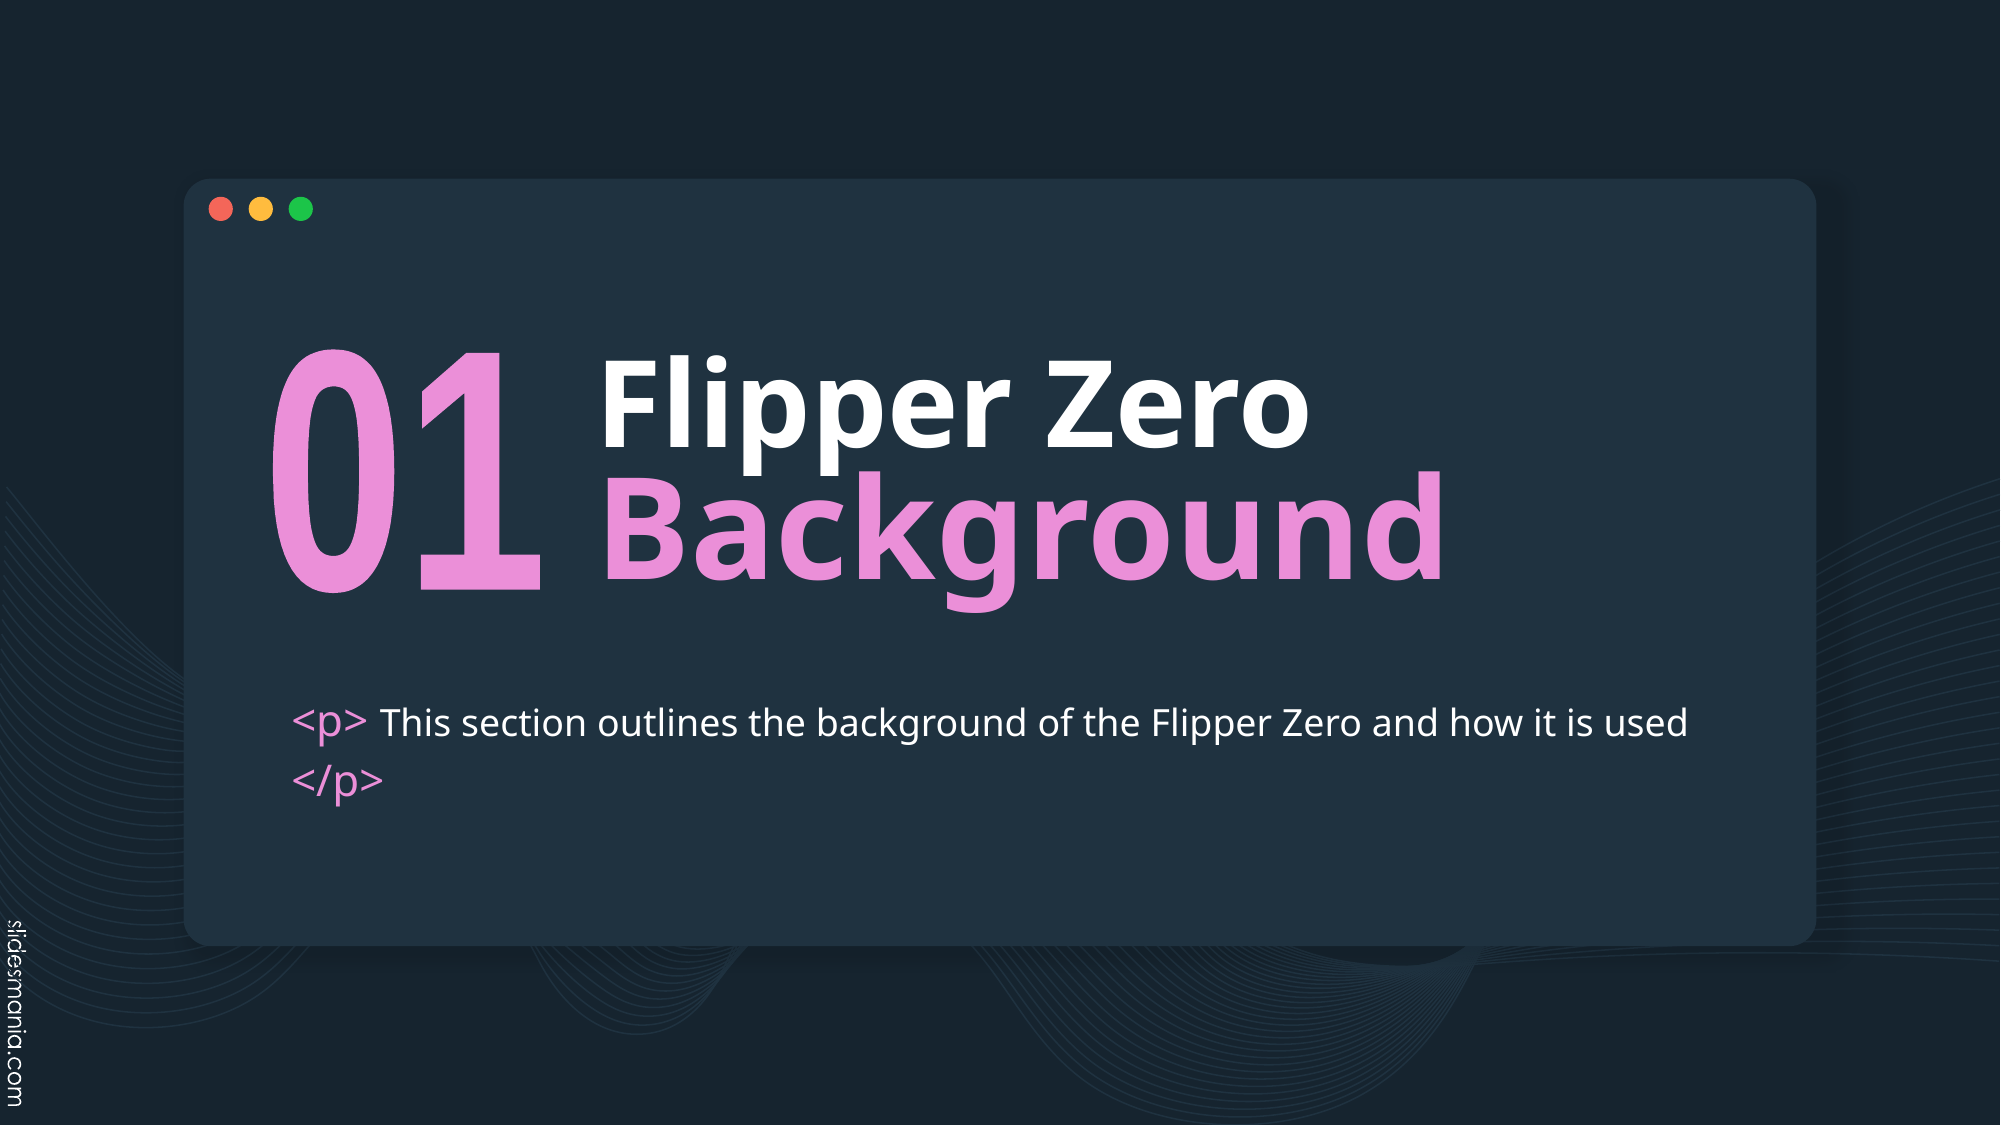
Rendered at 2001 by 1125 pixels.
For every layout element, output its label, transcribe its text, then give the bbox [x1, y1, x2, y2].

title Flipper Zero Background [575, 334, 1781, 594]
list <p> This section outlines the background of the Flipper Zero and how it is used </p> [271, 664, 1731, 791]
